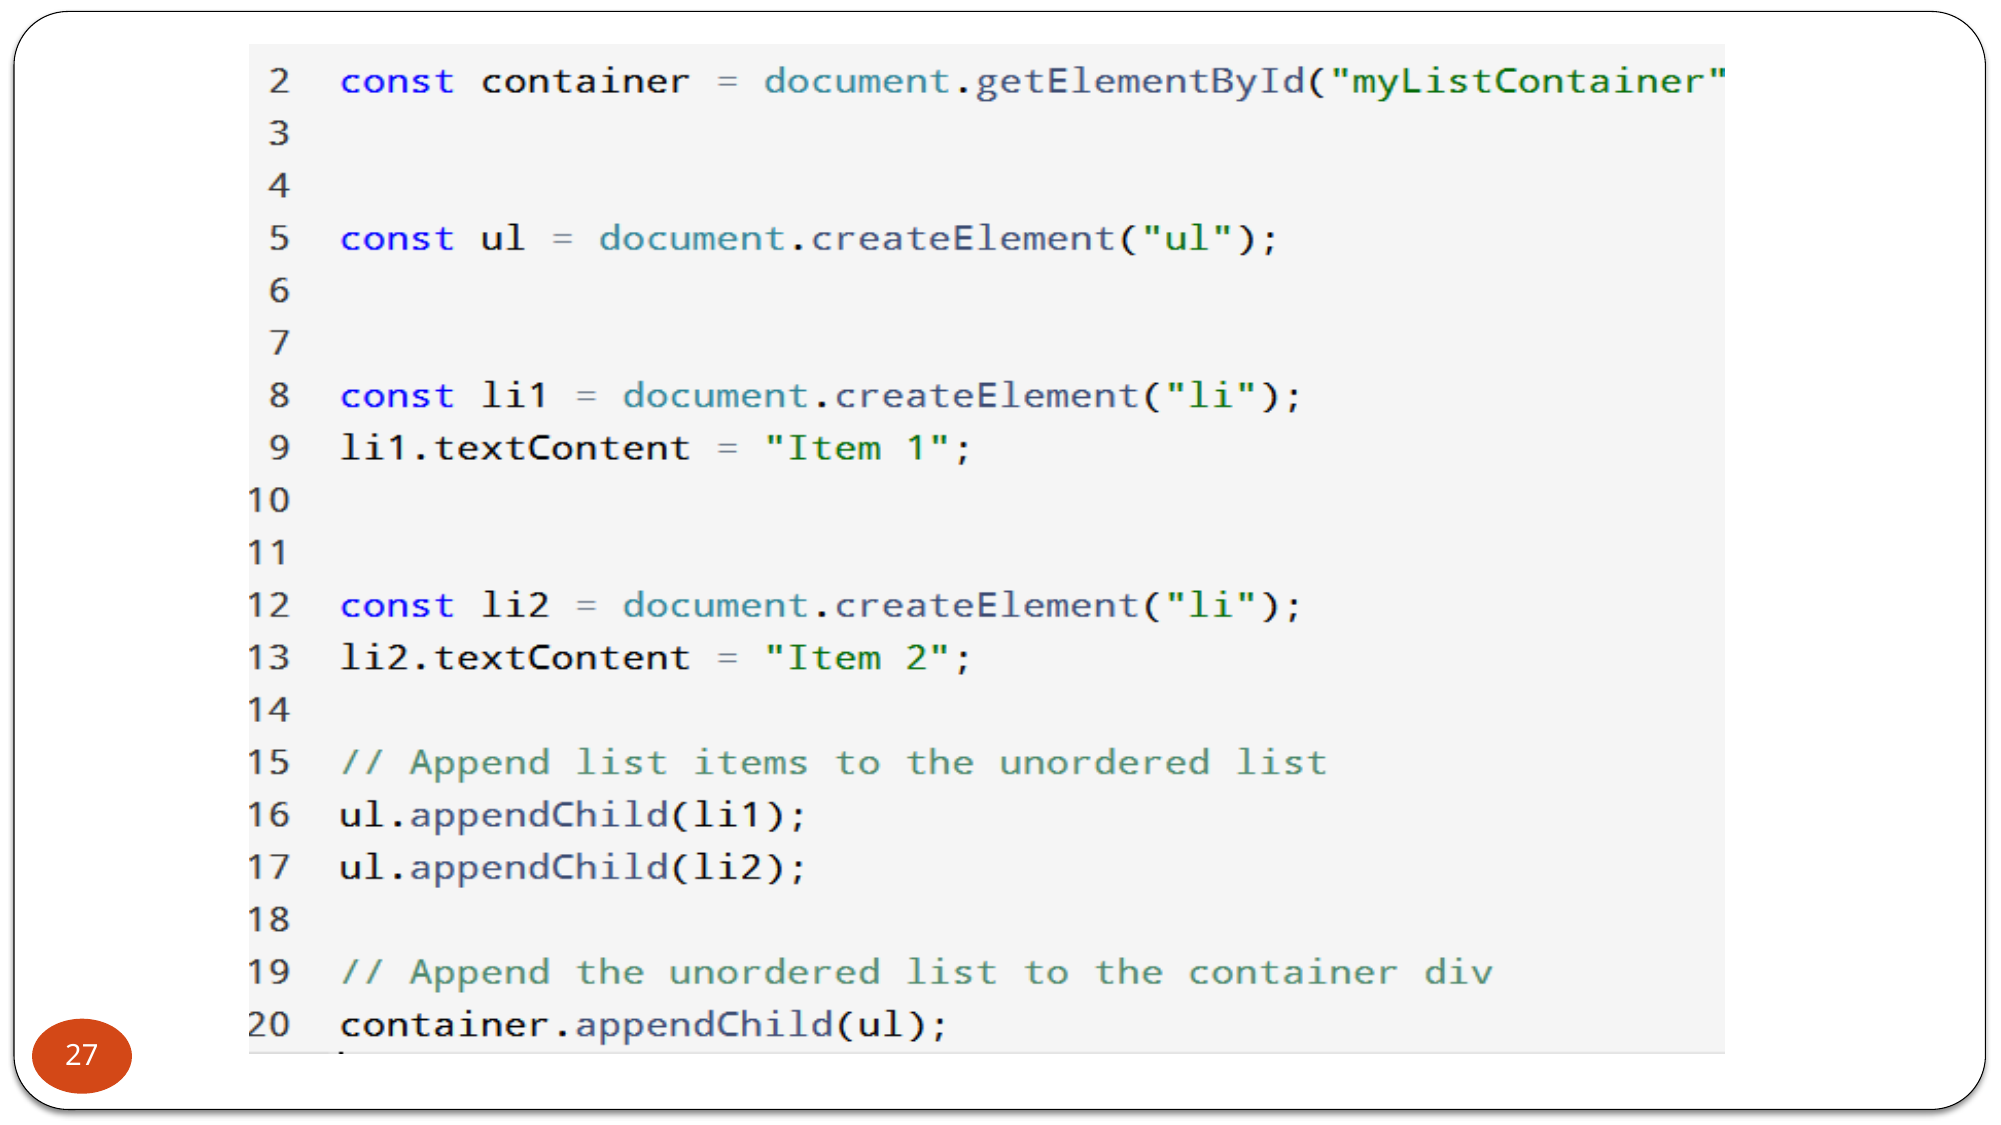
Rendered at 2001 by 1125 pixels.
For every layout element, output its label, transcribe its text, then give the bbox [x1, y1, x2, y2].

footer [200, 1012, 1067, 1088]
slide_number 27 [32, 1018, 132, 1094]
picture [249, 44, 1725, 1054]
